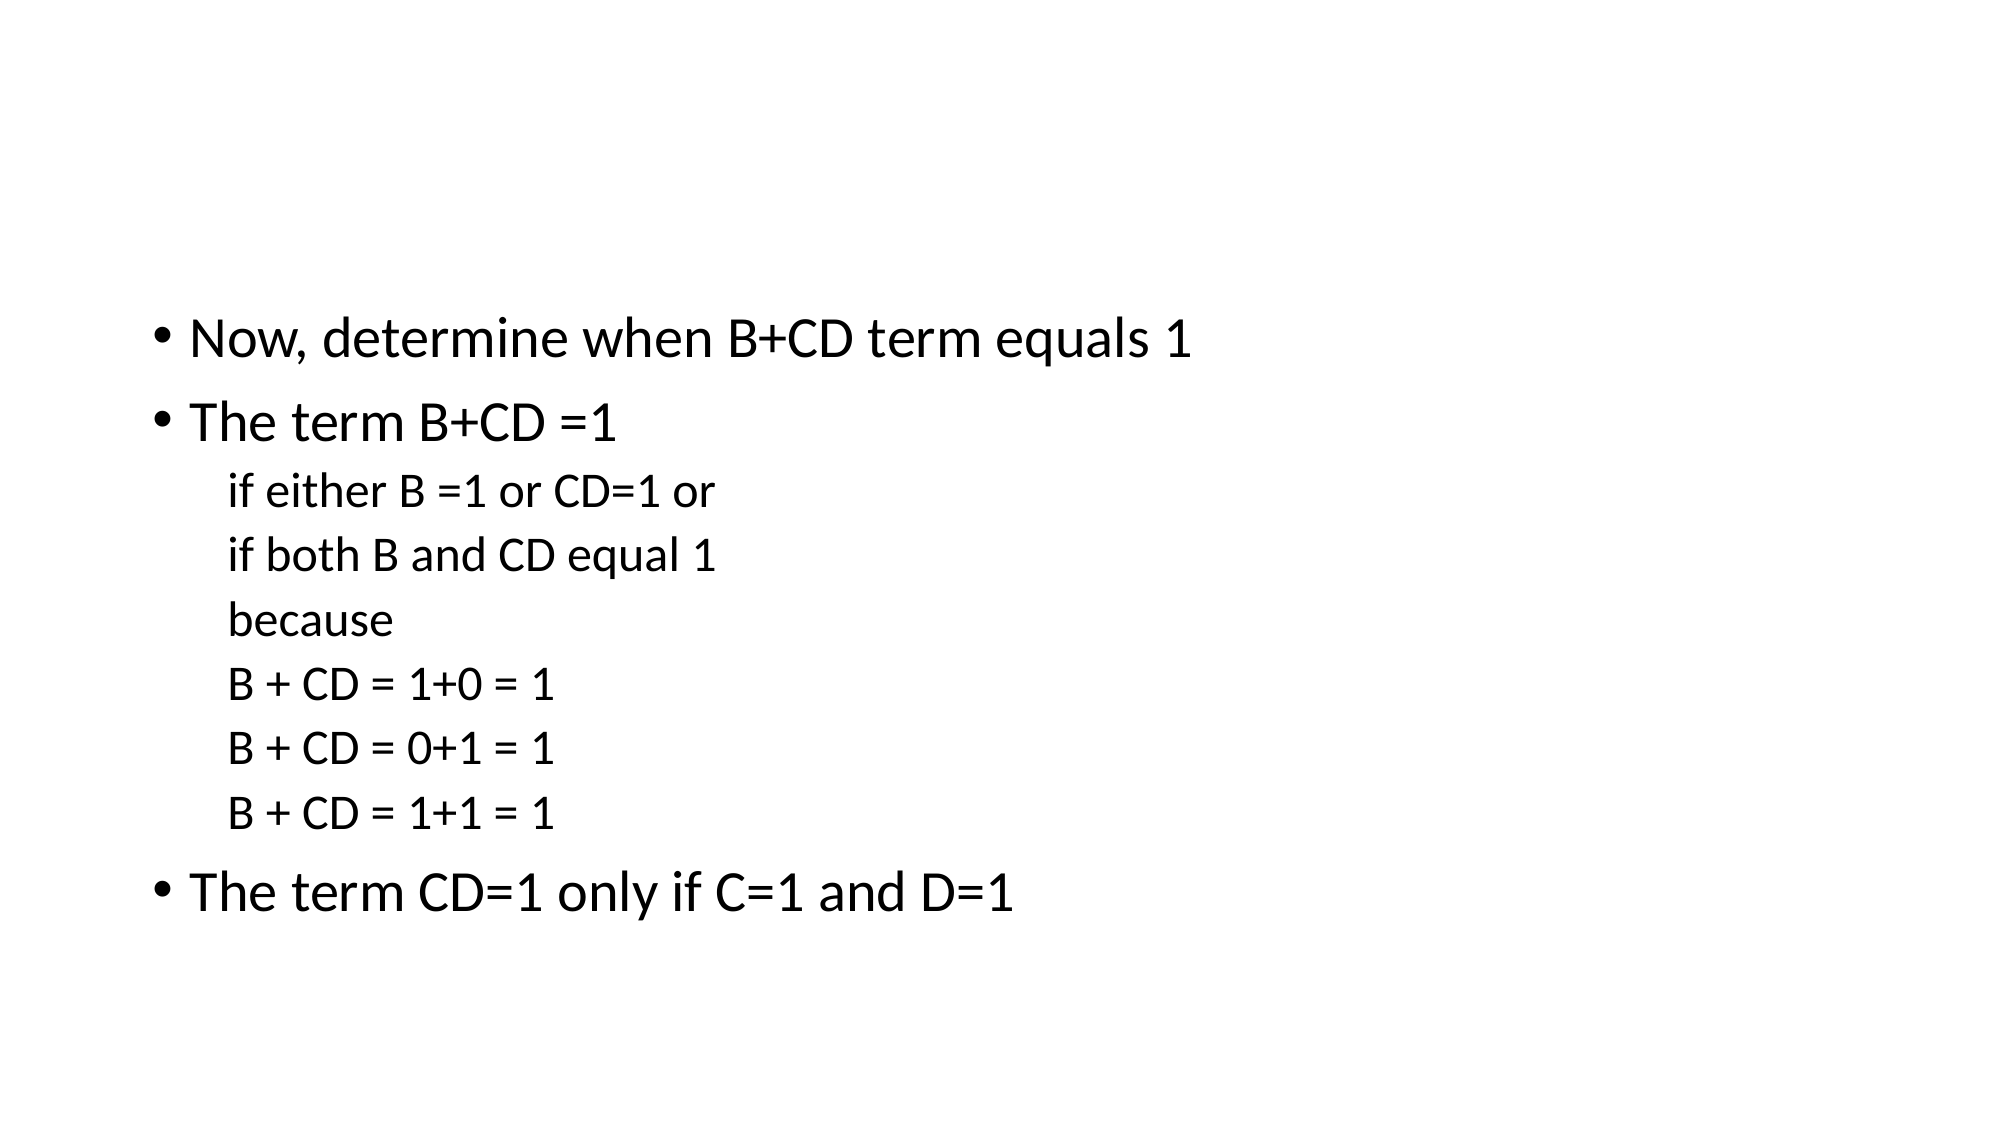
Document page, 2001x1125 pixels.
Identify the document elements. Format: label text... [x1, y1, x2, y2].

list Now, determine when B+CD term equals 1 The term B+CD =1 if either B =1 or CD=1 or if both B and CD equal 1 because B + CD = 1+0 = 1 B + CD = 0+1 = 1 B + CD = 1+1 = 1 The term CD=1 only if C=1 and D=1 [137, 299, 1863, 1014]
